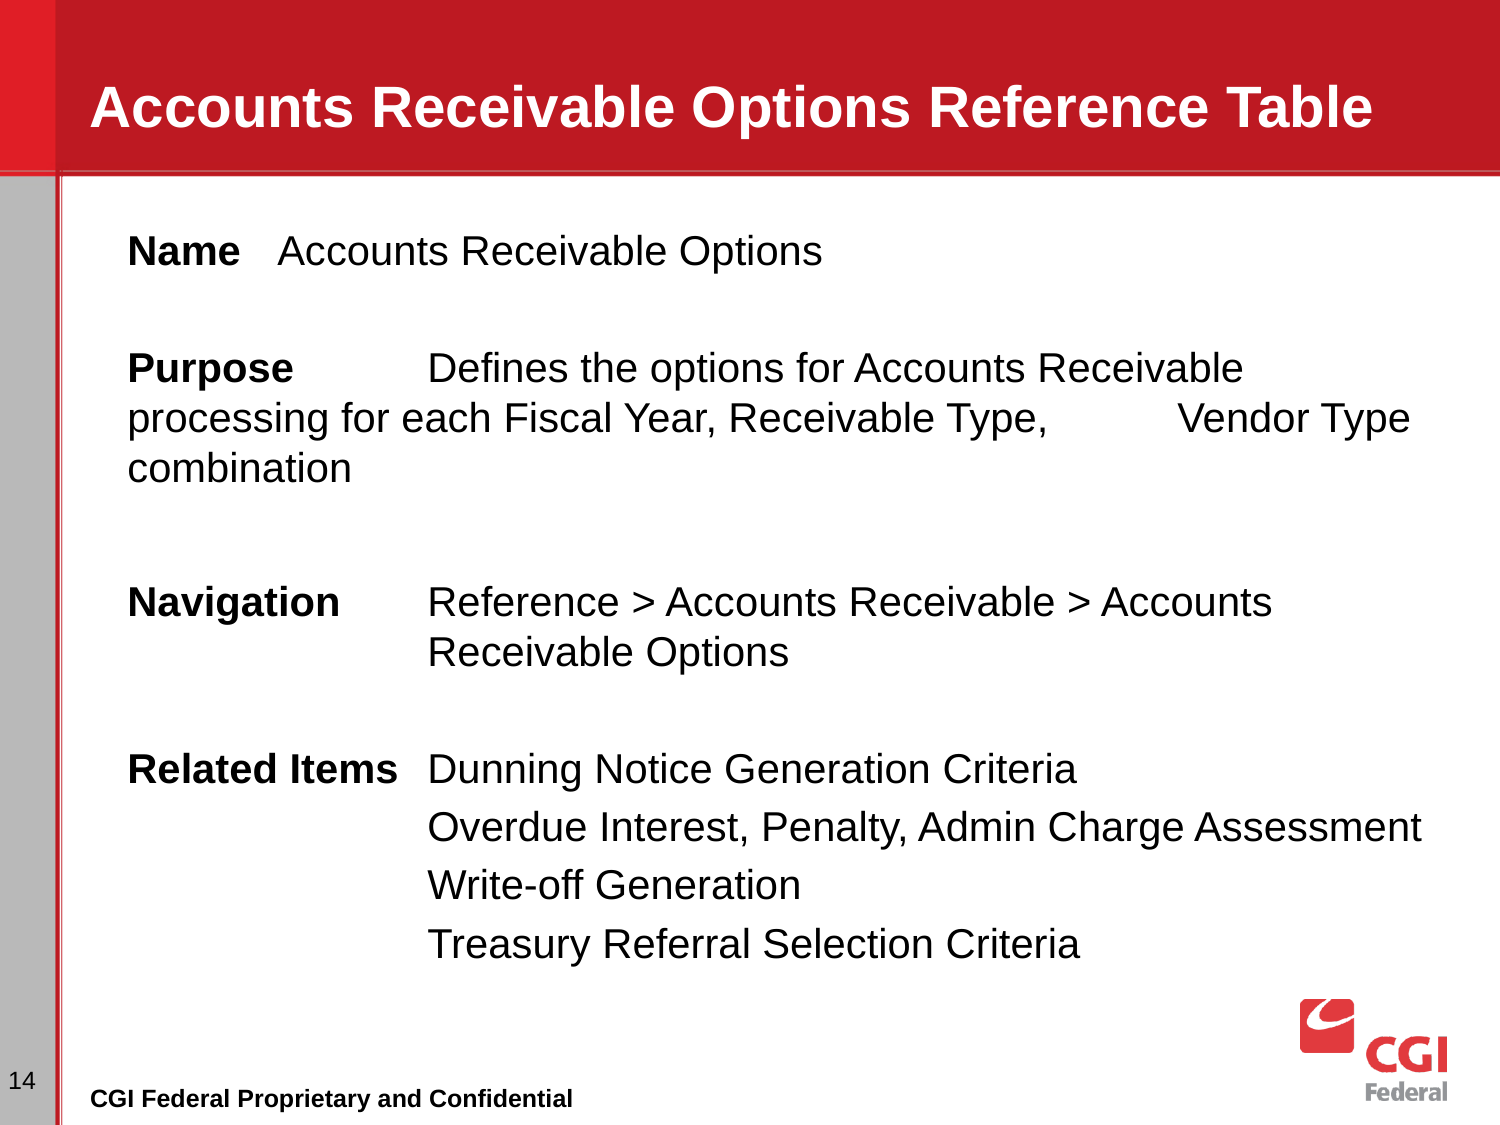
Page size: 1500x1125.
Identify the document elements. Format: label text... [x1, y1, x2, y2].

list Name Accounts Receivable Options Purpose Defines the options for Accounts Receivable processing for each Fiscal Year, Receivable Type, Vendor Type combination Navigation Reference > Accounts Receivable > Accounts Receivable Options Related Items Dunning Notice Generation Criteria Overdue Interest, Penalty, Admin Charge Assessment Write-off Generation Treasury Referral Selection Criteria [112, 216, 1463, 959]
slide_number ‹#› [0, 1024, 59, 1103]
footer CGI Federal Proprietary and Confidential [75, 1074, 1225, 1125]
picture [1300, 999, 1447, 1101]
title Accounts Receivable Options Reference Table [74, 54, 1500, 147]
picture [0, 0, 1500, 1125]
